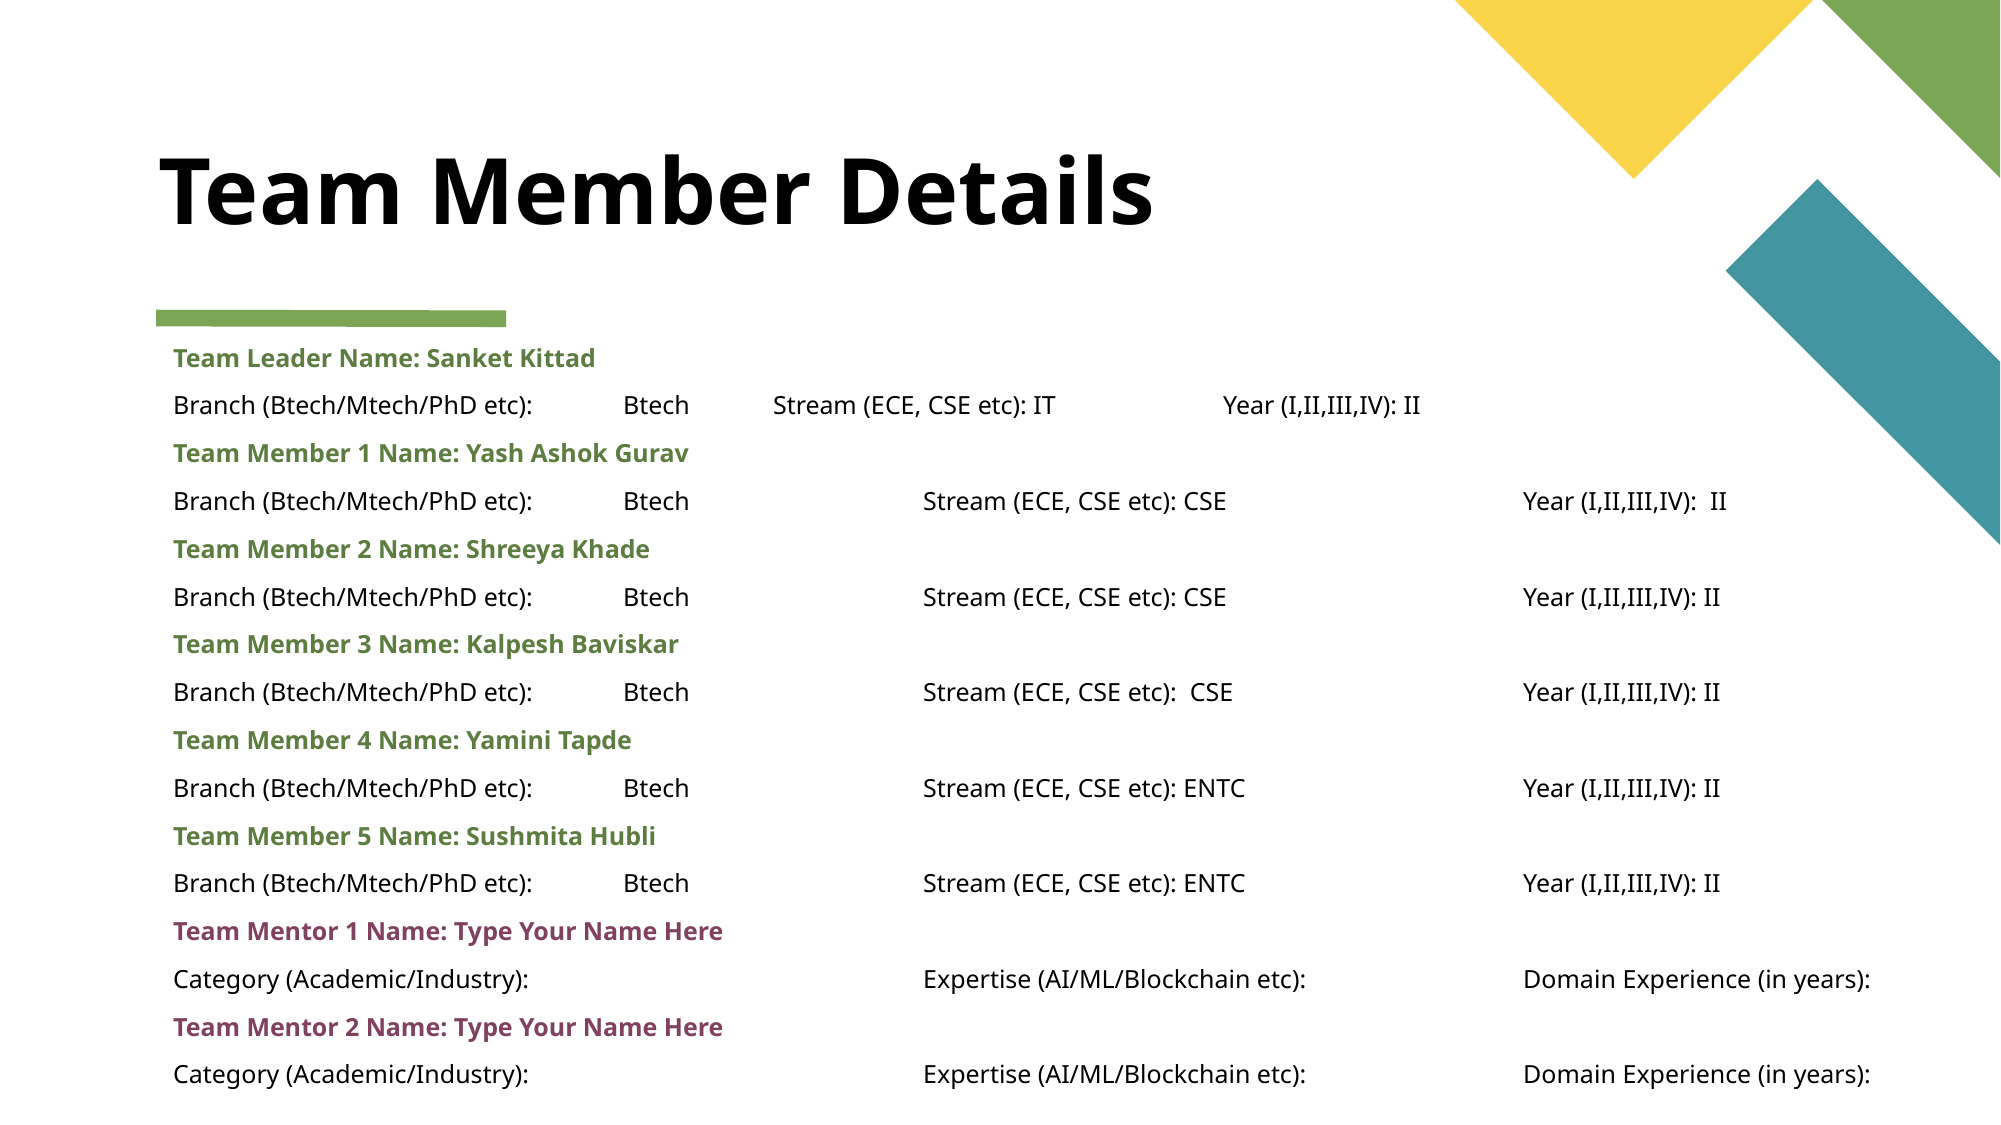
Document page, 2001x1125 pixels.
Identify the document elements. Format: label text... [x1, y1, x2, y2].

list Team Leader Name: Sanket Kittad Branch (Btech/Mtech/PhD etc): Btech Stream (ECE, CSE etc): IT Year (I,II,III,IV): II Team Member 1 Name: Yash Ashok Gurav Branch (Btech/Mtech/PhD etc): Btech Stream (ECE, CSE etc): CSE Year (I,II,III,IV): II Team Member 2 Name: Shreeya Khade Branch (Btech/Mtech/PhD etc): Btech Stream (ECE, CSE etc): CSE Year (I,II,III,IV): II Team Member 3 Name: Kalpesh Baviskar Branch (Btech/Mtech/PhD etc): Btech Stream (ECE, CSE etc): CSE Year (I,II,III,IV): II Team Member 4 Name: Yamini Tapde Branch (Btech/Mtech/PhD etc): Btech Stream (ECE, CSE etc): ENTC Year (I,II,III,IV): II Team Member 5 Name: Sushmita Hubli Branch (Btech/Mtech/PhD etc): Btech Stream (ECE, CSE etc): ENTC Year (I,II,III,IV): II Team Mentor 1 Name: Type Your Name Here Category (Academic/Industry): Expertise (AI/ML/Blockchain etc): Domain Experience (in years): Team Mentor 2 Name: Type Your Name Here Category (Academic/Industry): Expertise (AI/ML/Blockchain etc): Domain Experience (in years): [158, 338, 1987, 1113]
title Team Member Details [158, 144, 1244, 245]
